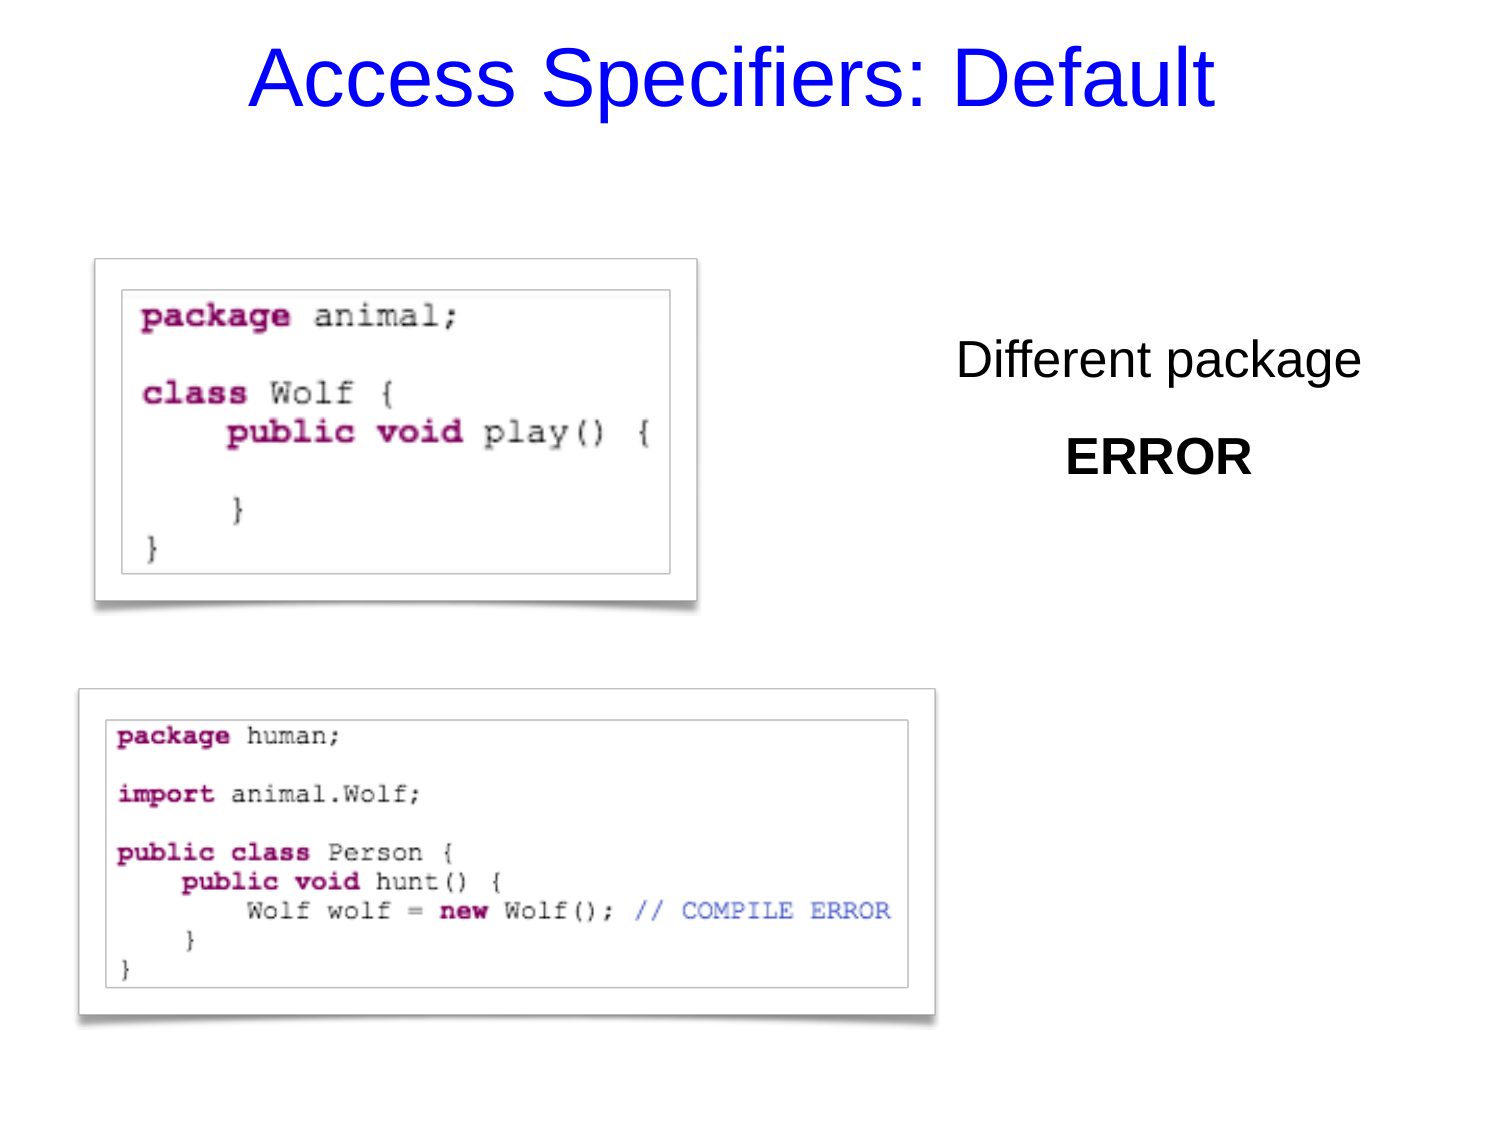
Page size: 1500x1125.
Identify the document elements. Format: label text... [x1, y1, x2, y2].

text_box ERROR [1046, 401, 1273, 515]
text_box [87, 254, 708, 616]
title Access Specifiers: Default [173, 22, 1292, 137]
text_box Different package [898, 303, 1420, 418]
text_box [70, 685, 945, 1030]
